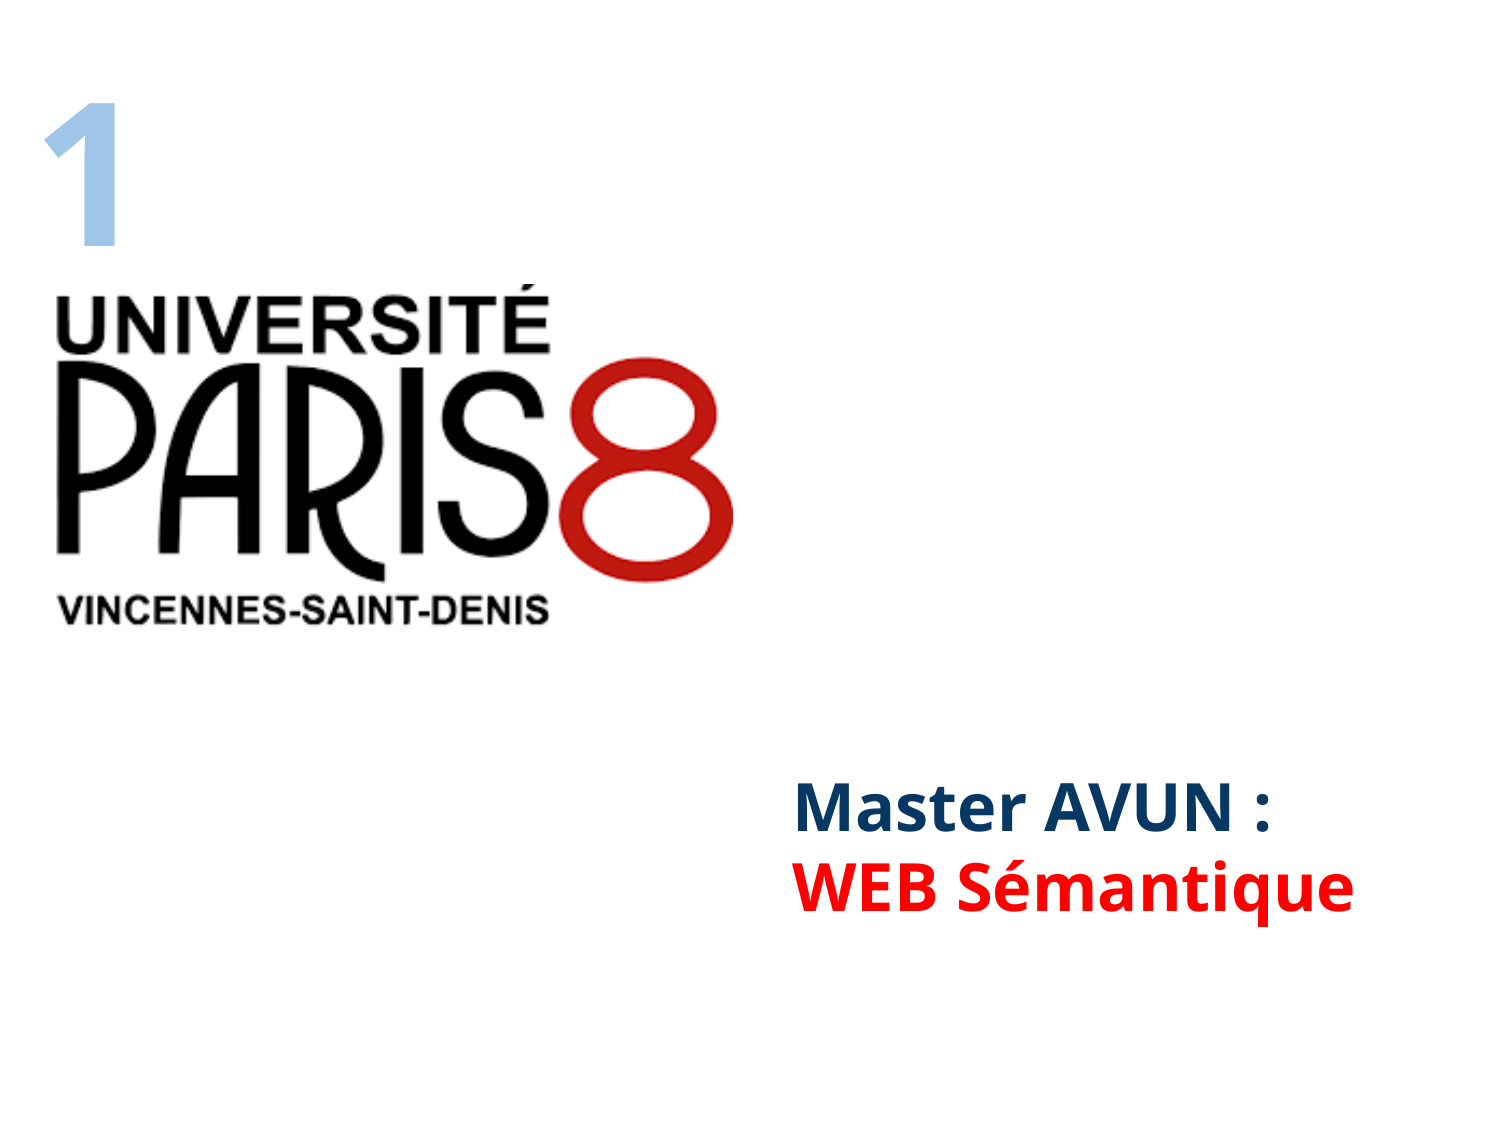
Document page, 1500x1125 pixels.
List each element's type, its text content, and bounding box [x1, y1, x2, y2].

picture [53, 284, 734, 627]
text_box Master AVUN : WEB Sémantique [777, 756, 1500, 932]
slide_number 1 [17, 31, 315, 306]
